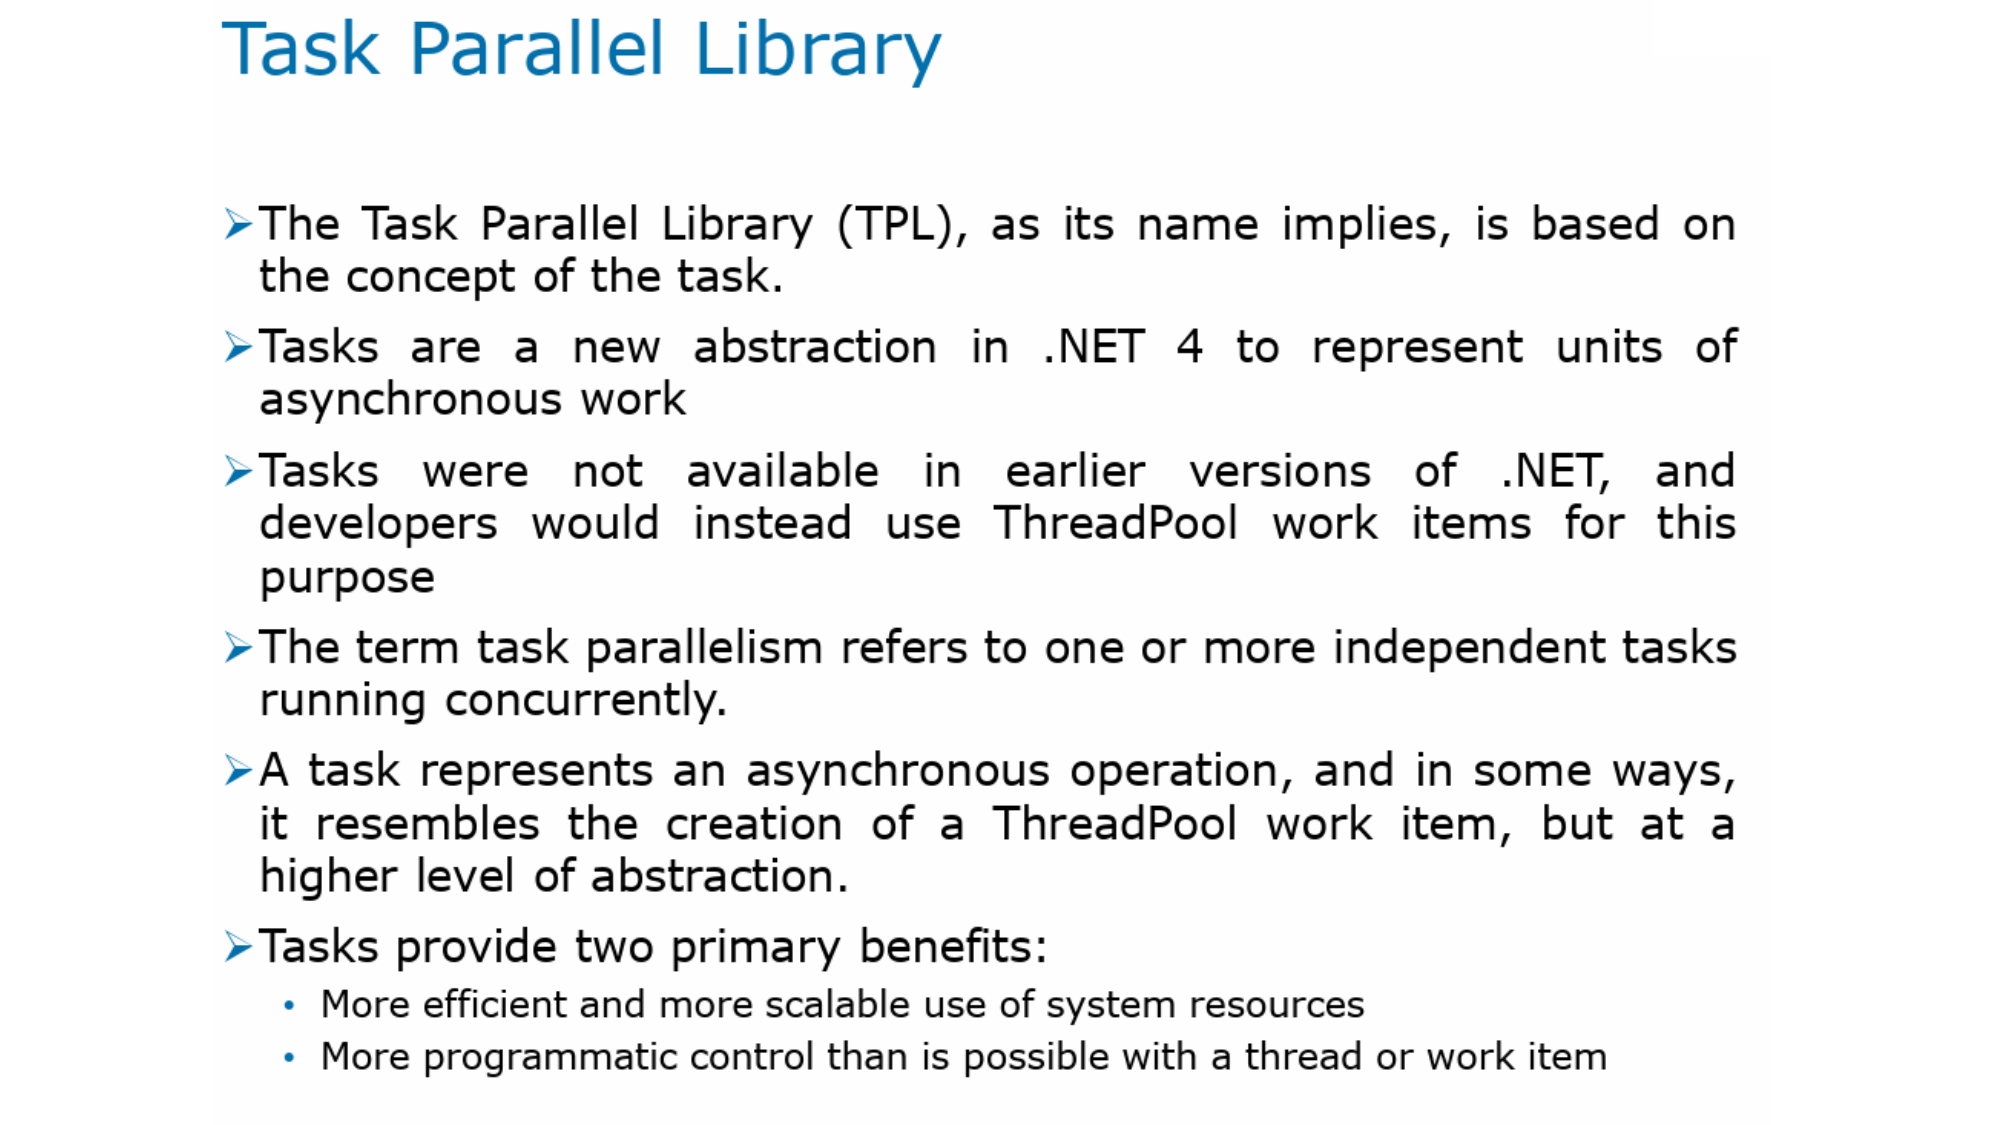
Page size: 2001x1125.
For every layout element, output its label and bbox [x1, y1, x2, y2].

picture [213, 0, 1787, 1125]
